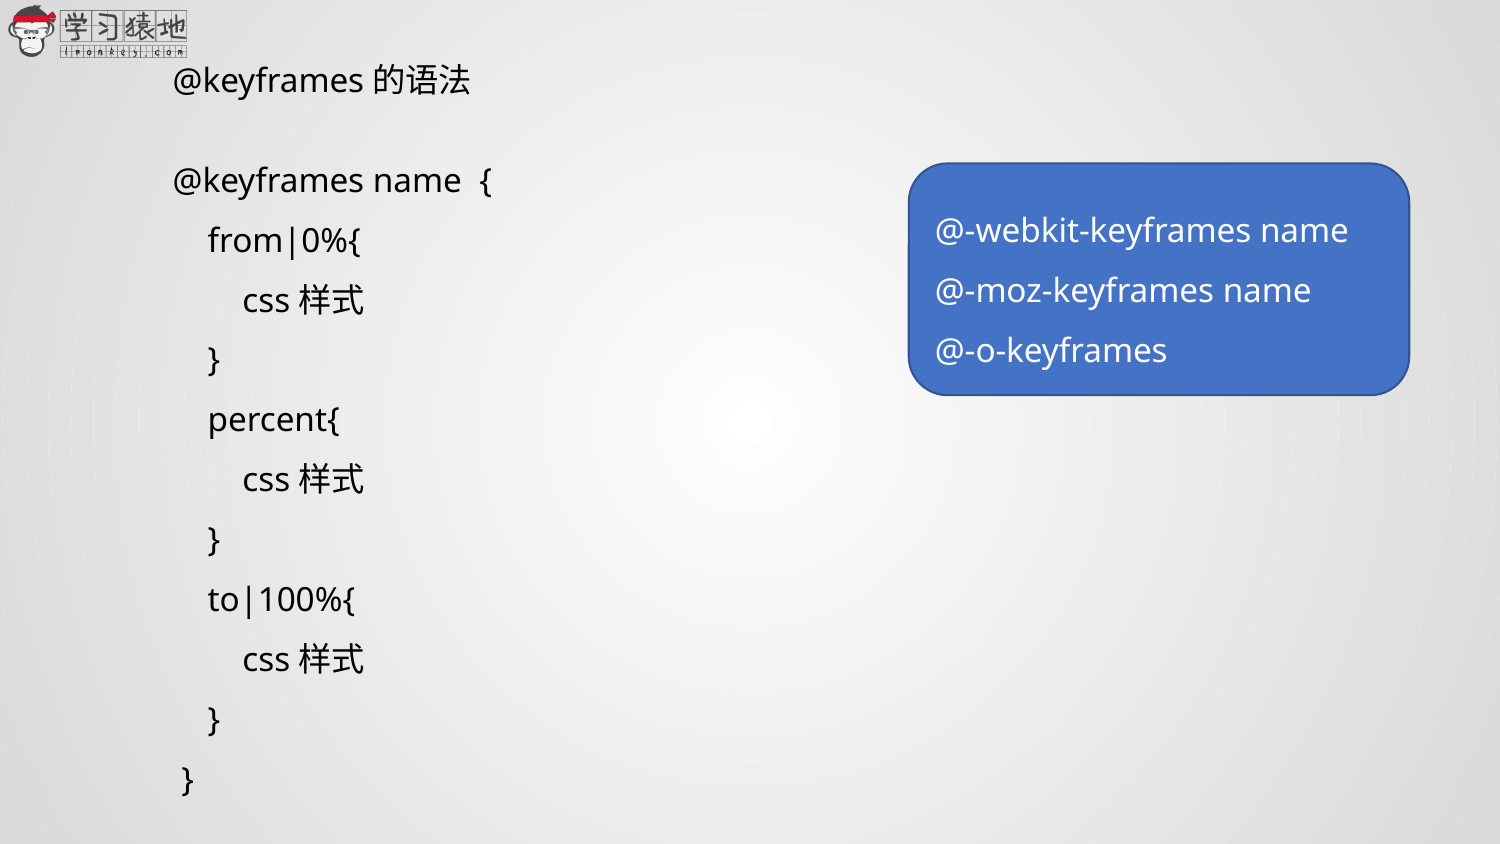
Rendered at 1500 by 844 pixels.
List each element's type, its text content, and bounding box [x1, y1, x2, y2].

picture [8, 4, 187, 58]
text_box @-webkit-keyframes name @-moz-keyframes name @-o-keyframes [907, 162, 1411, 397]
text_box @keyframes的语法 @keyframes name { from|0%{ css样式 } percent{ css样式 } to|100%{ css样式 } } [157, 51, 1447, 805]
